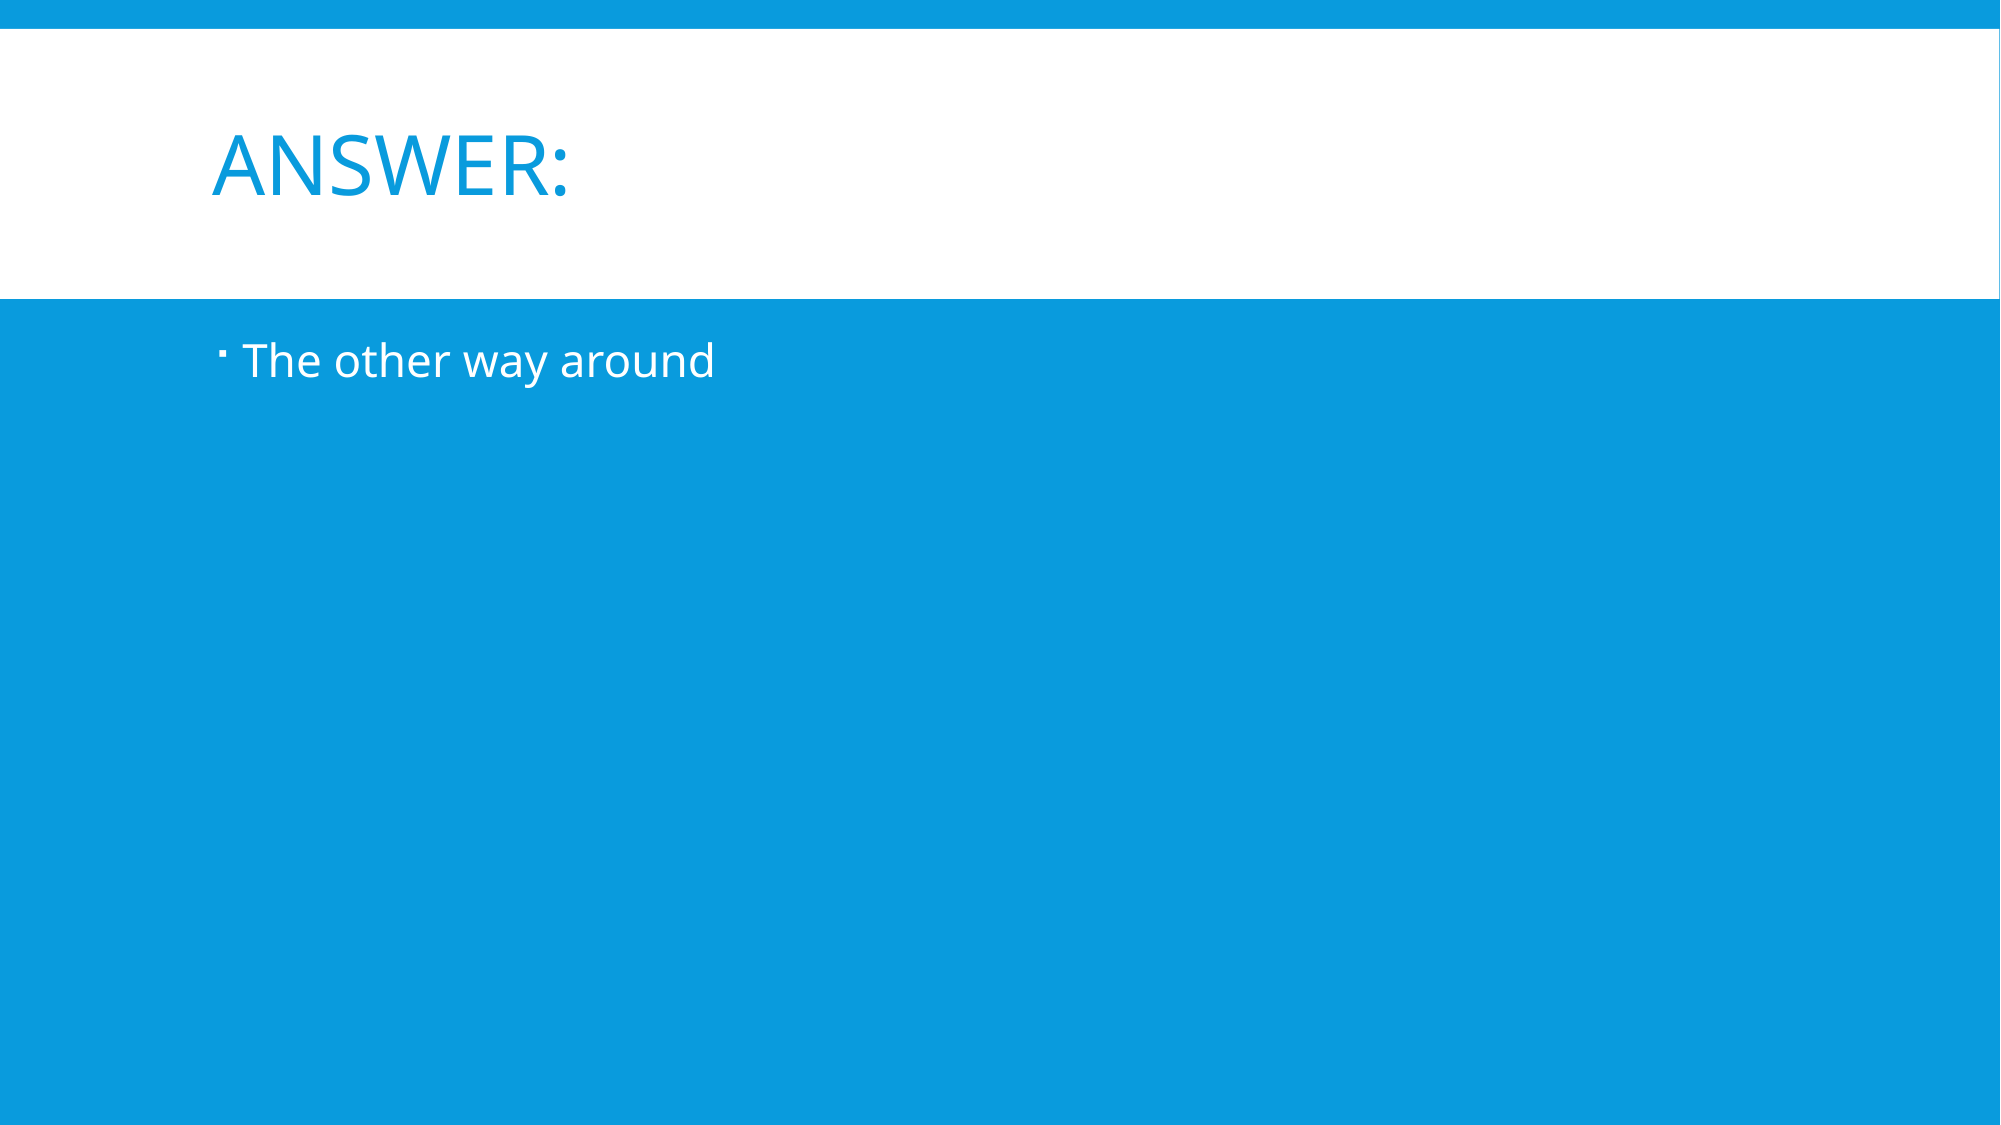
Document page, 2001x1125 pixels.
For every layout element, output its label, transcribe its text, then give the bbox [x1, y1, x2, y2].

title Answer: [197, 46, 1803, 295]
list The other way around [197, 329, 1803, 1020]
